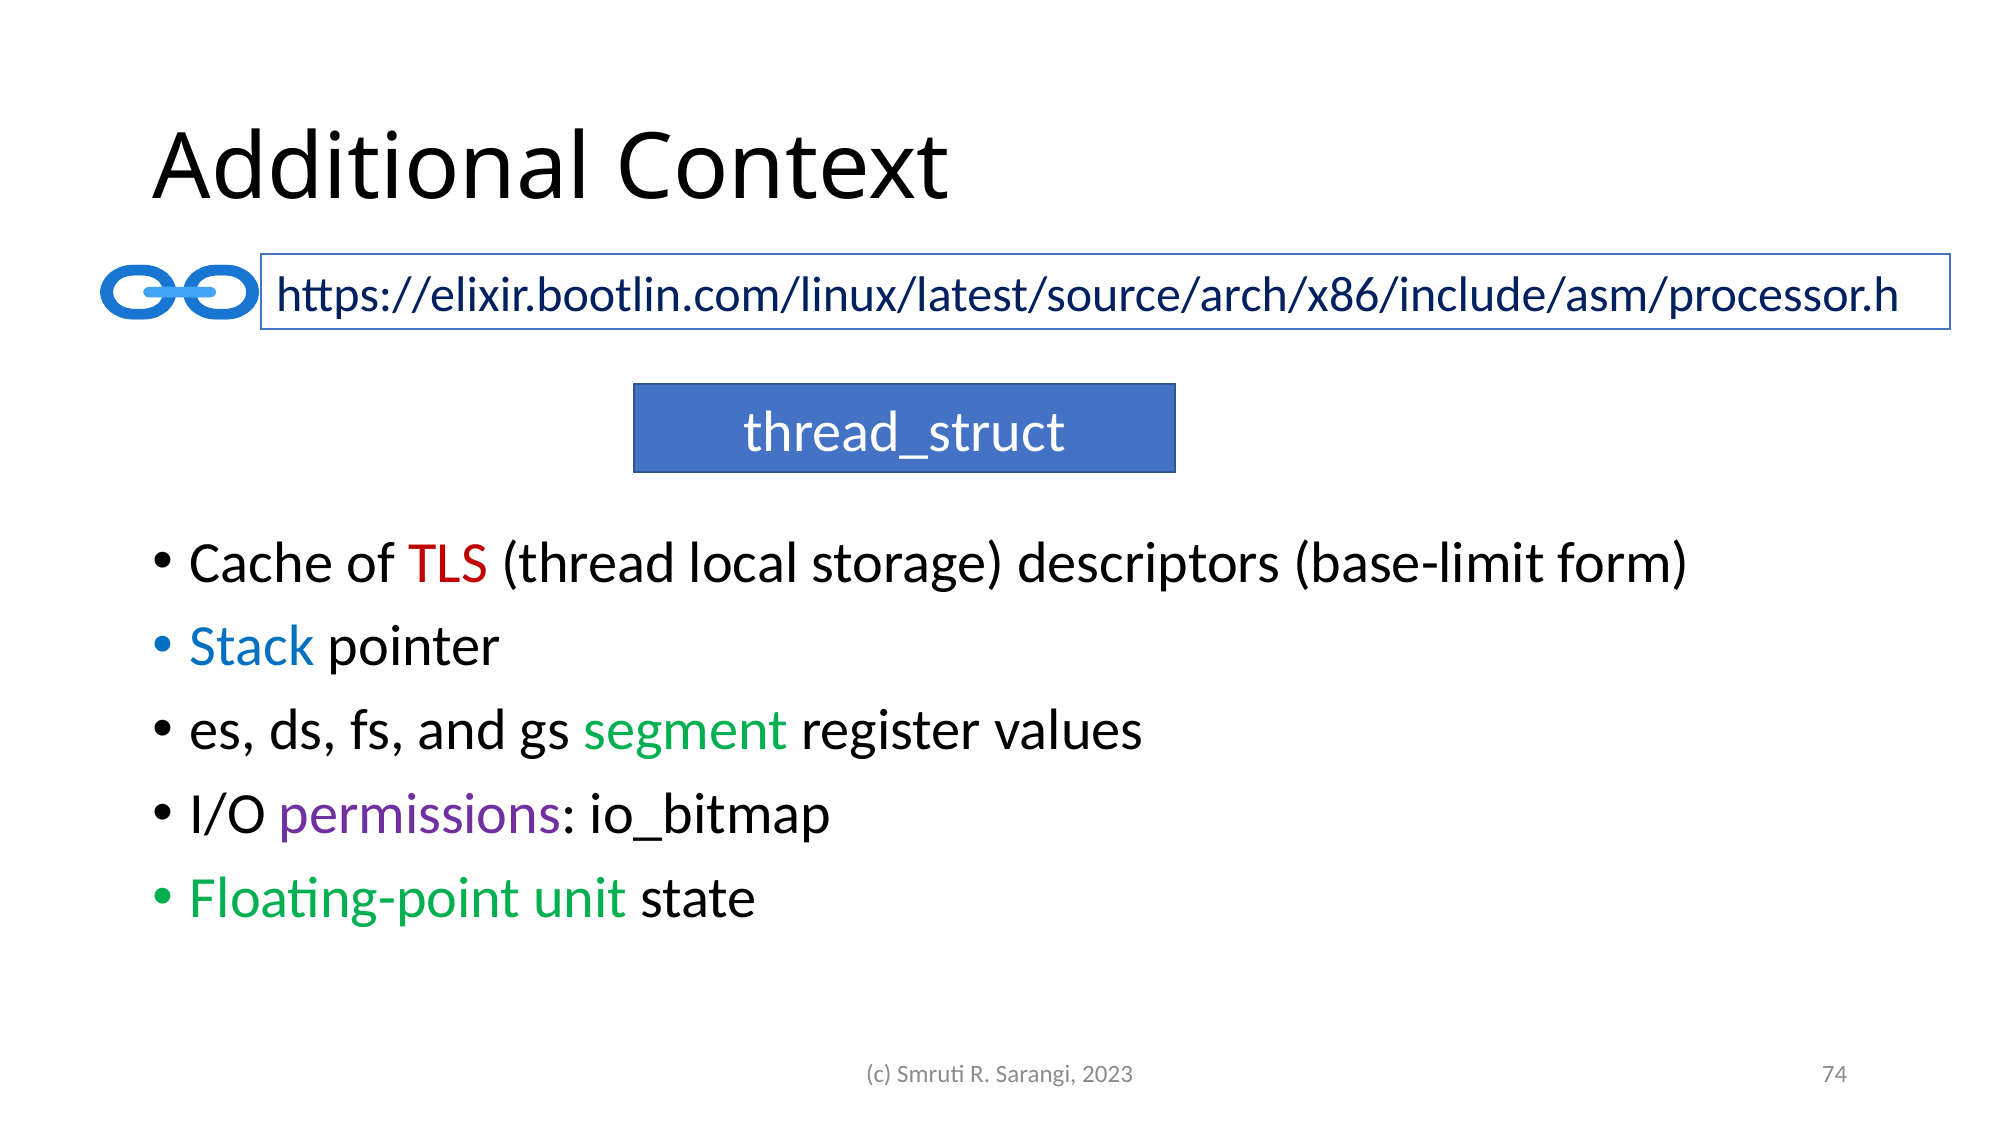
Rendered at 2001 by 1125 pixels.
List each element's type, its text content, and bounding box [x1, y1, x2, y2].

text_box thread_struct [633, 383, 1176, 473]
picture [100, 226, 259, 358]
text_box https://elixir.bootlin.com/linux/latest/source/arch/x86/include/asm/processor.h [260, 253, 1951, 330]
footer (c) Smruti R. Sarangi, 2023 [662, 1042, 1338, 1103]
title Additional Context [137, 59, 1863, 278]
list Cache of TLS (thread local storage) descriptors (base-limit form) Stack pointer es, ds, fs, and gs segment register values I/O permissions: io_bitmap Floating-point unit state [137, 524, 1863, 964]
slide_number 74 [1412, 1042, 1863, 1103]
